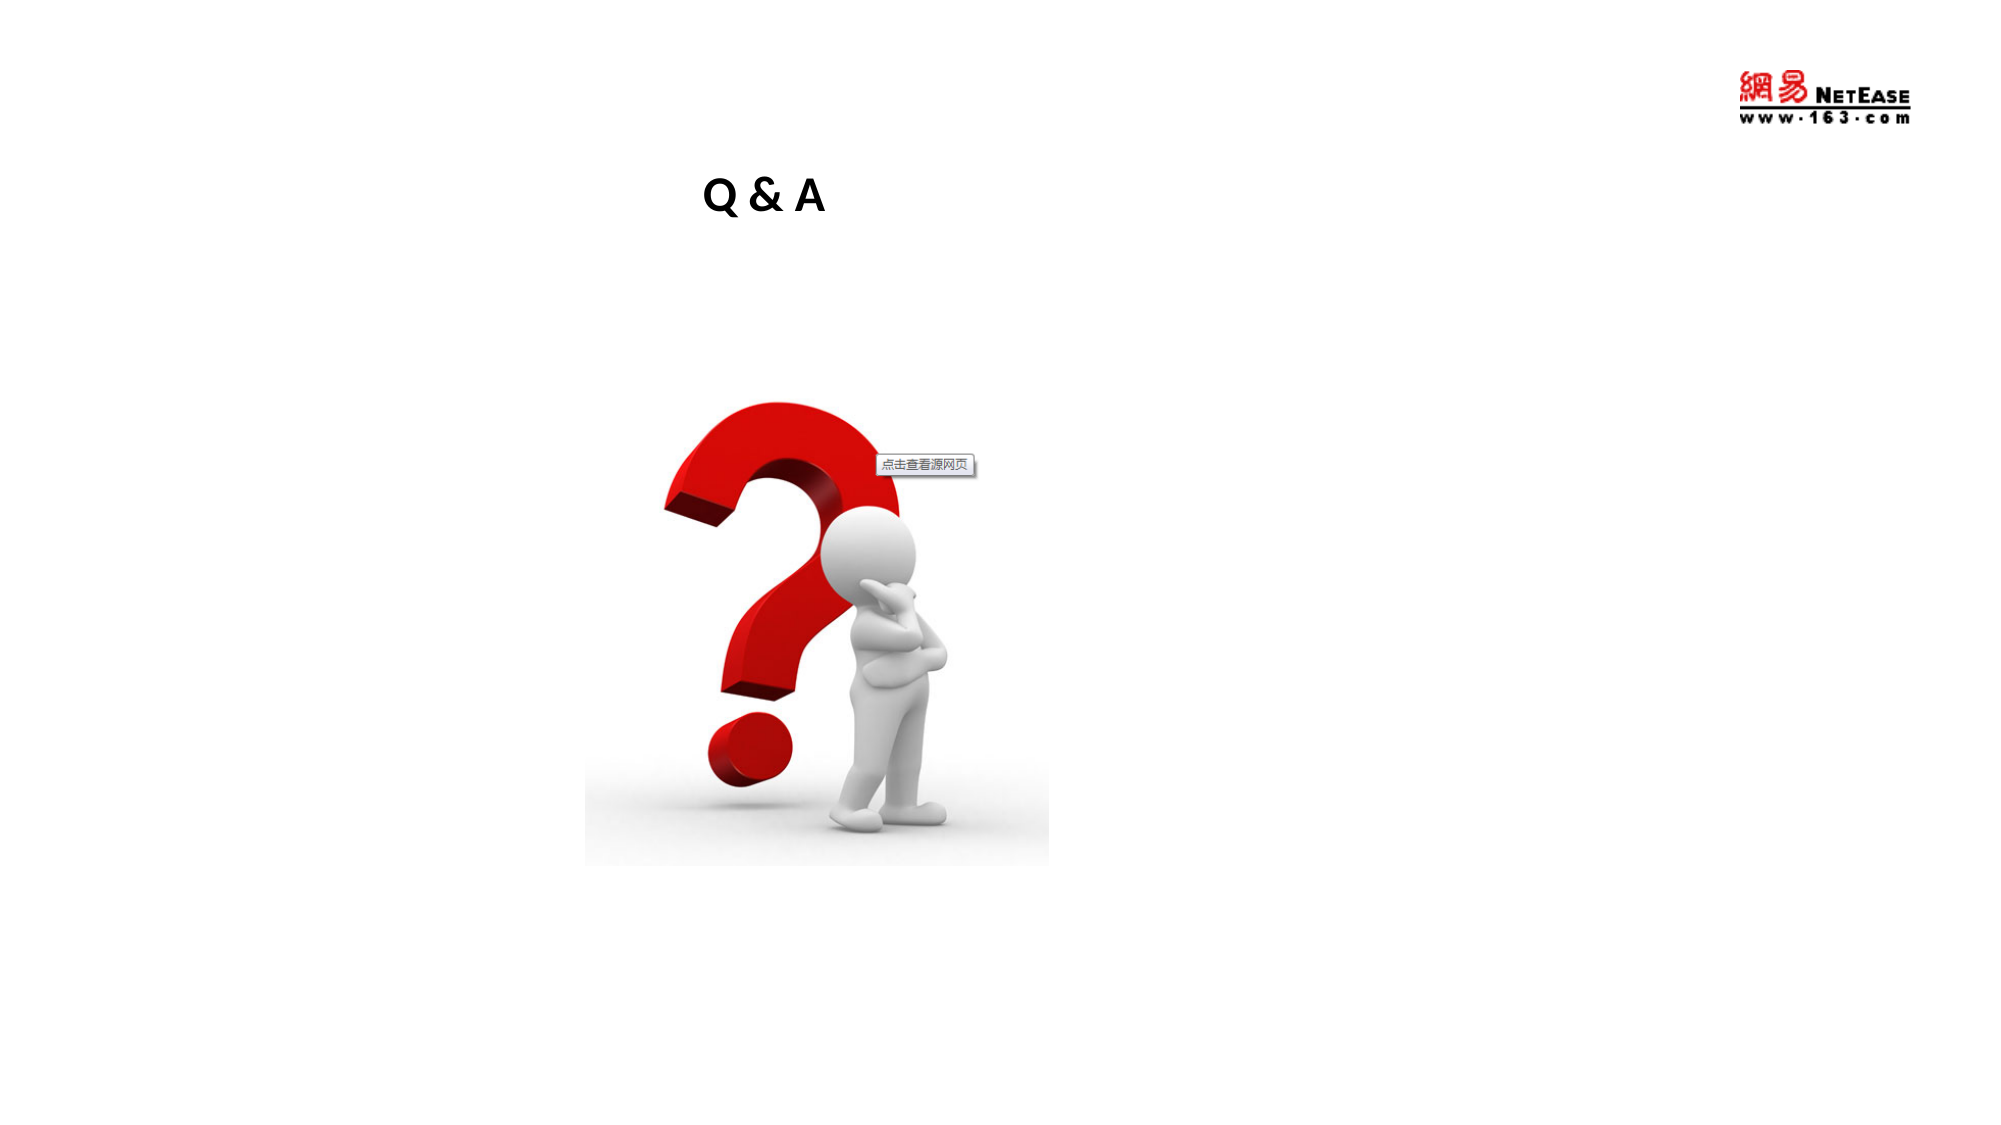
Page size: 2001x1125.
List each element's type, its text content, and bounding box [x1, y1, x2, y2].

picture [1740, 70, 1914, 127]
picture [585, 374, 1049, 866]
text_box Q & A [688, 153, 1234, 229]
